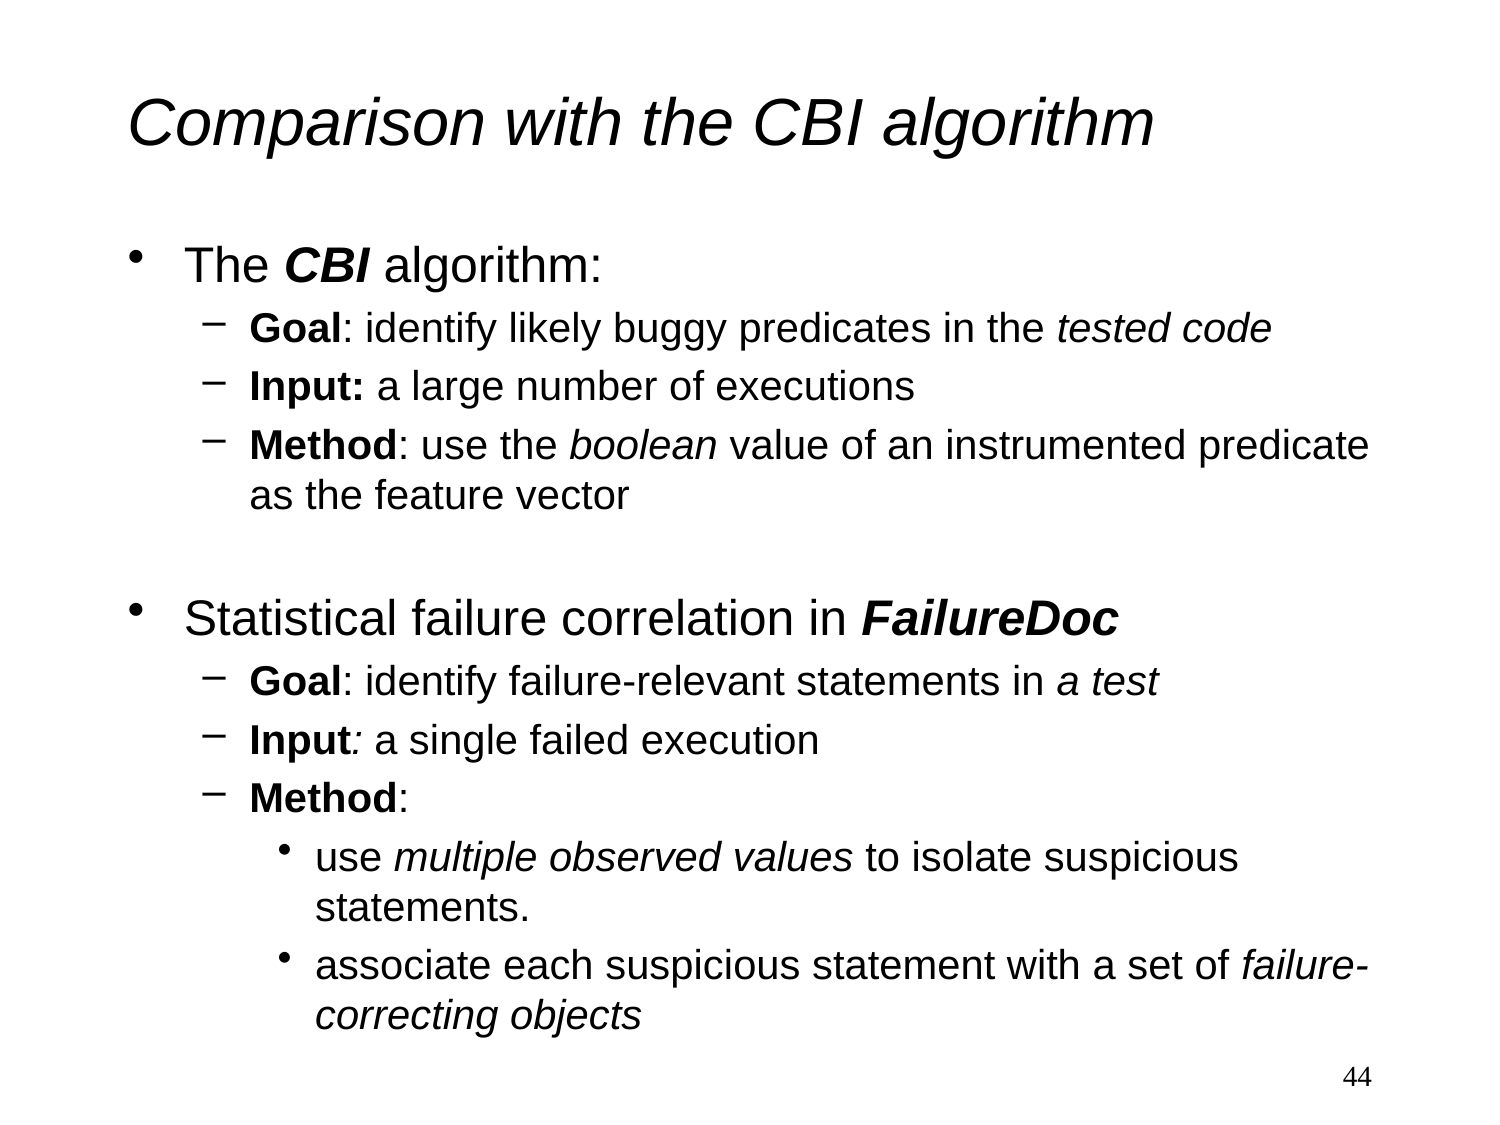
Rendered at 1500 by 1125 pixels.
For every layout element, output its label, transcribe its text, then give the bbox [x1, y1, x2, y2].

list The CBI algorithm: Goal: identify likely buggy predicates in the tested code Input: a large number of executions Method: use the boolean value of an instrumented predicate as the feature vector Statistical failure correlation in FailureDoc Goal: identify failure-relevant statements in a test Input: a single failed execution Method: use multiple observed values to isolate suspicious statements. associate each suspicious statement with a set of failure-correcting objects [112, 224, 1388, 963]
slide_number 44 [1074, 1049, 1388, 1125]
title Comparison with the CBI algorithm [112, 24, 1388, 213]
